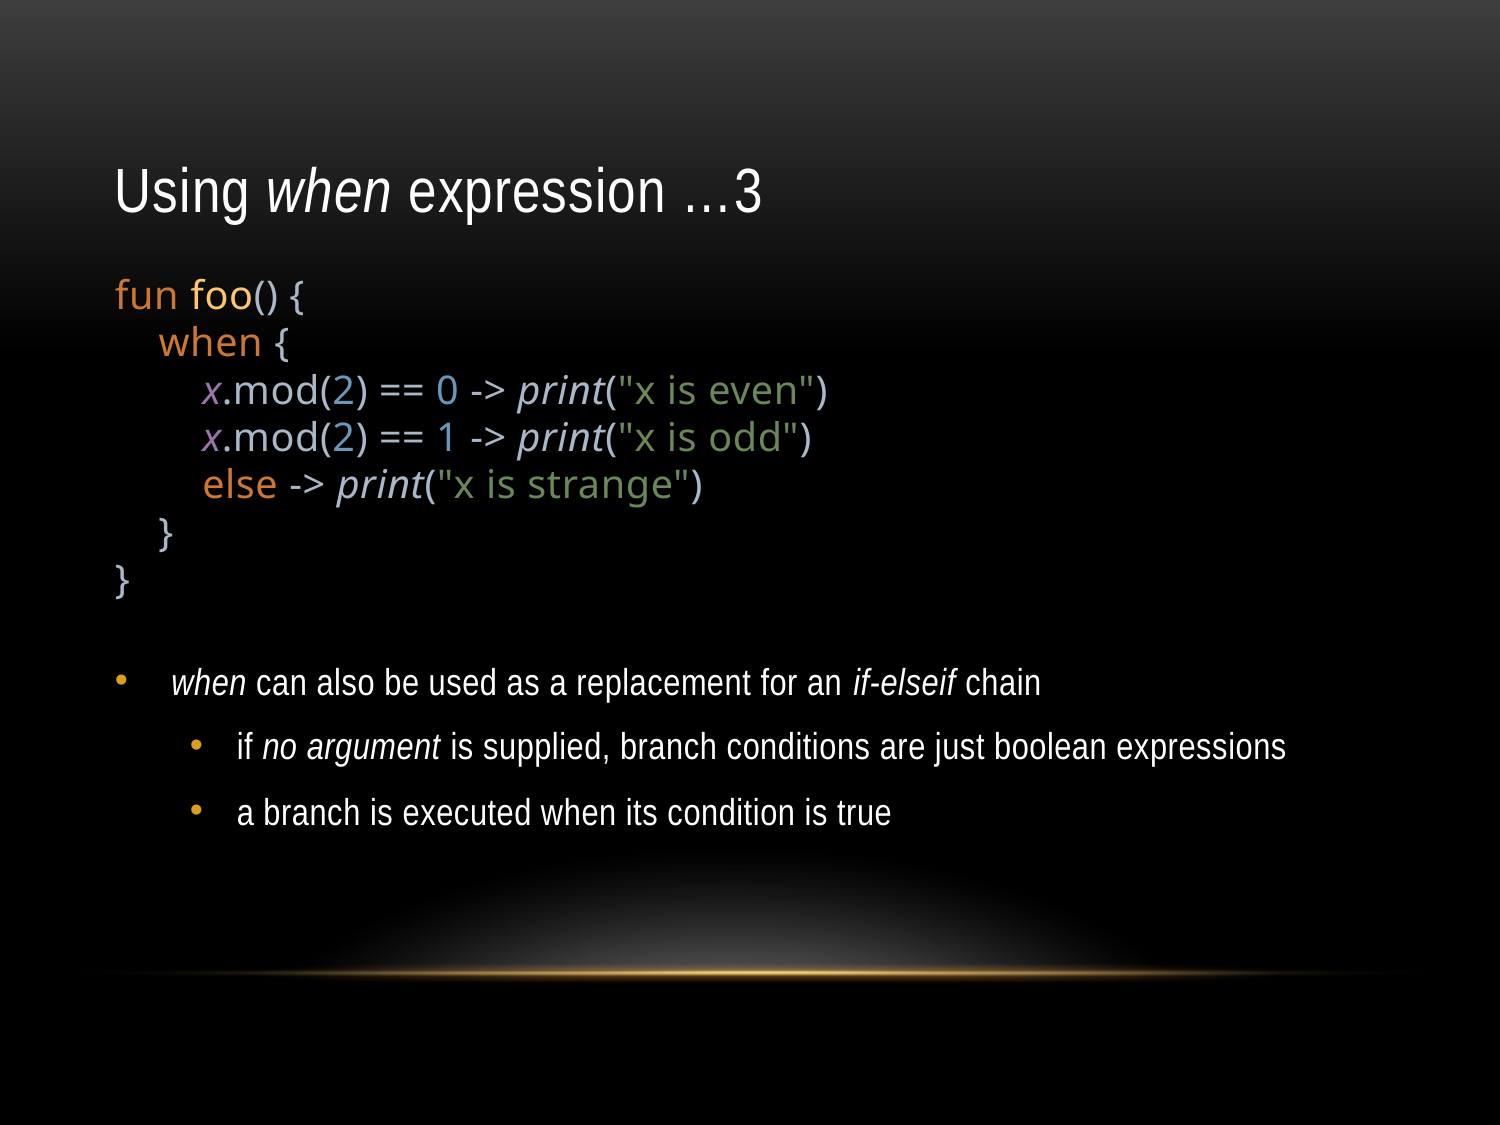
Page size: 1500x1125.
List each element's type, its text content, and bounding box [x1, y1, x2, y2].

picture [0, 0, 1500, 1125]
list fun foo() { when { x.mod(2) == 0 -> print("x is even") x.mod(2) == 1 -> print("x is odd") else -> print("x is strange") } } when can also be used as a replacement for an if-elseif chain if no argument is supplied, branch conditions are just boolean expressions a branch is executed when its condition is true [99, 262, 1400, 951]
title Using when expression …3 [99, 45, 1400, 233]
